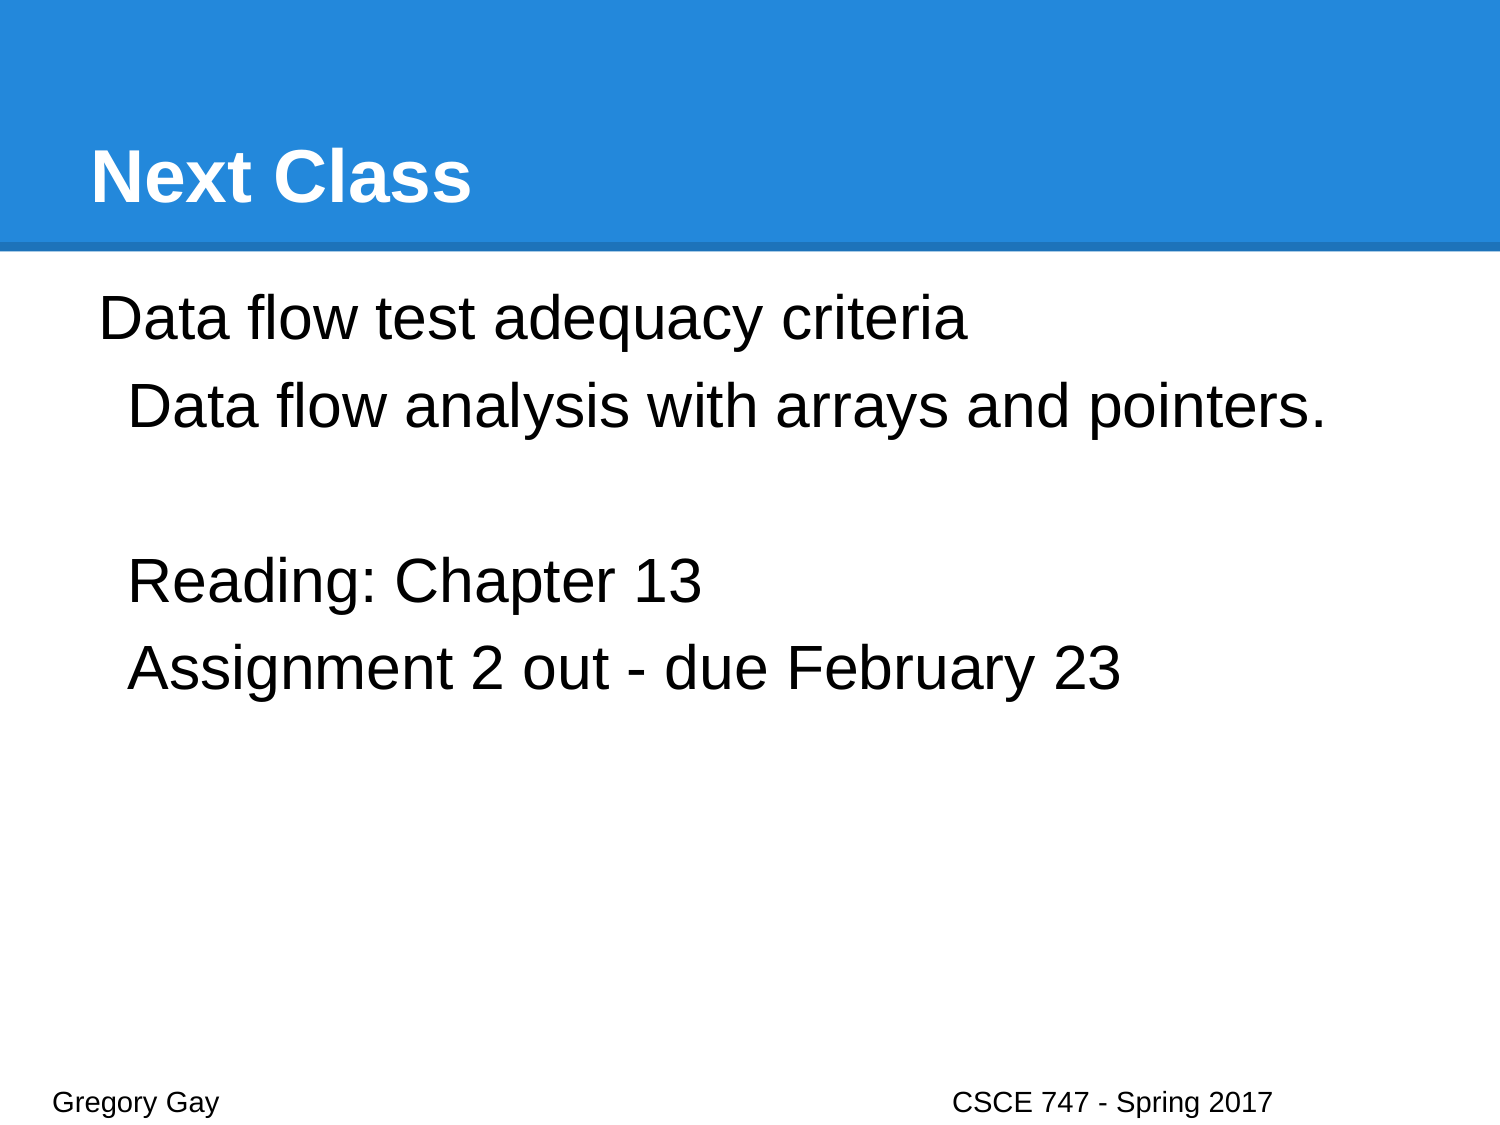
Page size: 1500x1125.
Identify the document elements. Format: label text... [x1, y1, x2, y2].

list Data flow test adequacy criteria Data flow analysis with arrays and pointers. Reading: Chapter 13 Assignment 2 out - due February 23 [75, 262, 1425, 1068]
text_box Gregory Gay CSCE 747 - Spring 2017 42 [37, 1068, 1463, 1114]
title Next Class [75, 45, 1425, 233]
